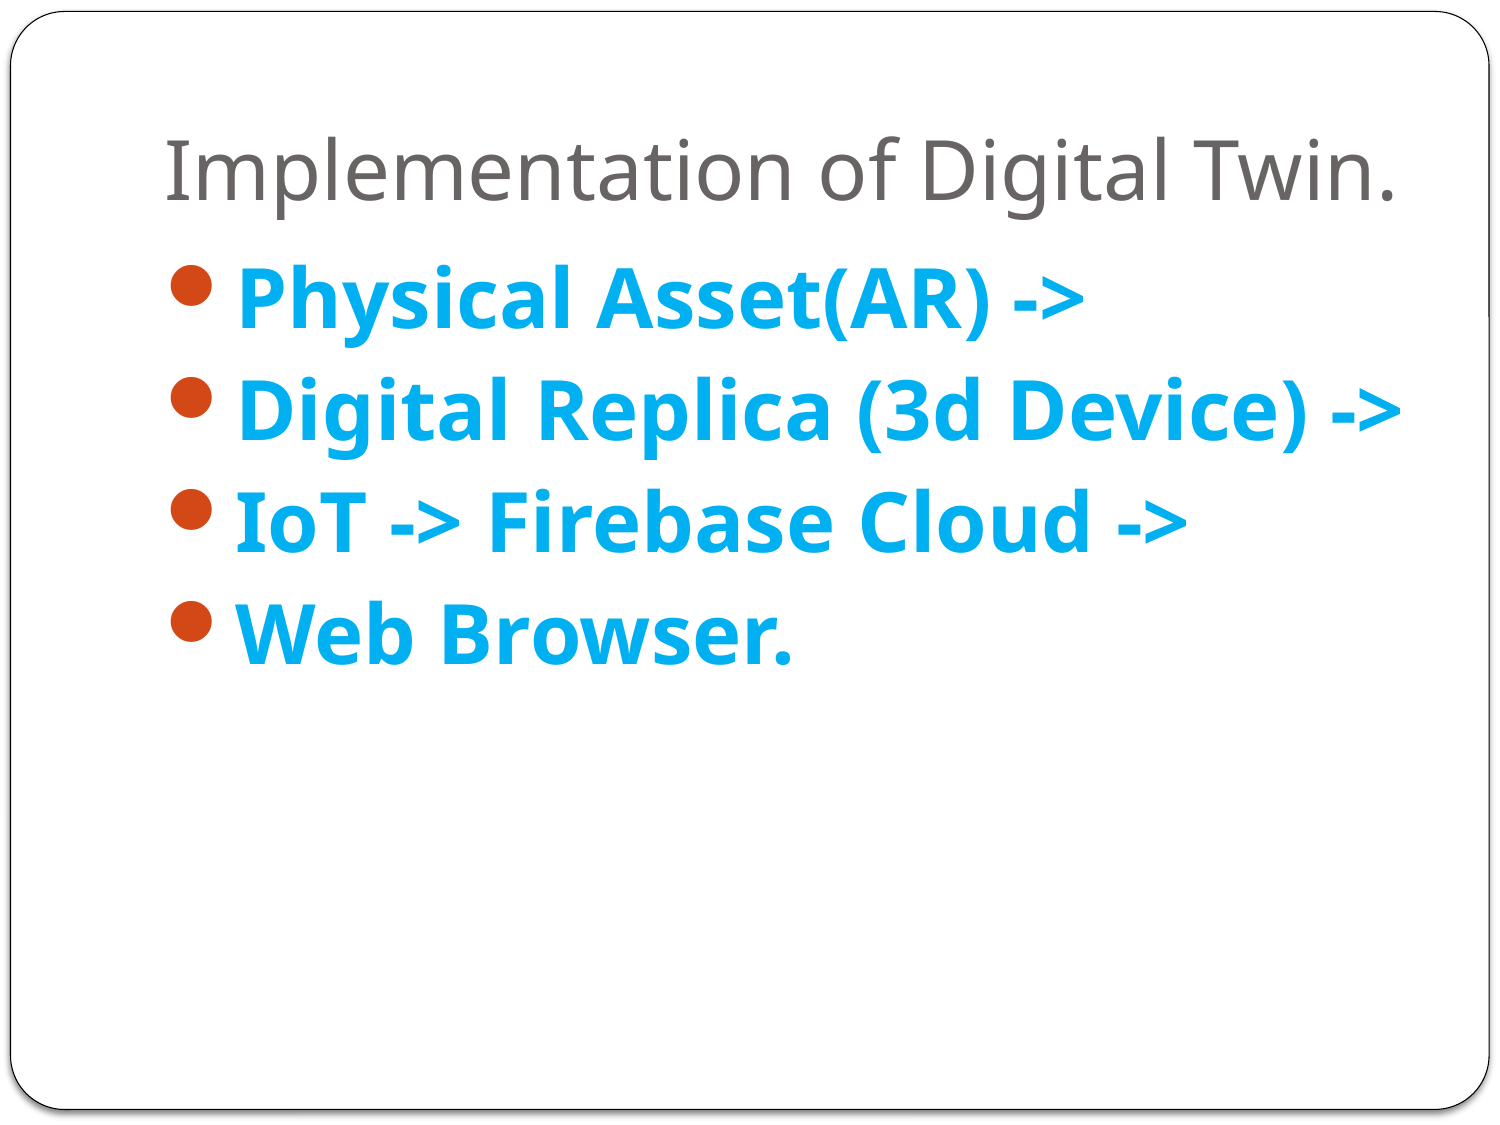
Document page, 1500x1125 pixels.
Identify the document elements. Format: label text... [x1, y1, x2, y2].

list Physical Asset(AR) -> Digital Replica (3d Device) -> IoT -> Firebase Cloud -> Web Browser. [150, 237, 1425, 988]
title Implementation of Digital Twin. [150, 45, 1425, 233]
